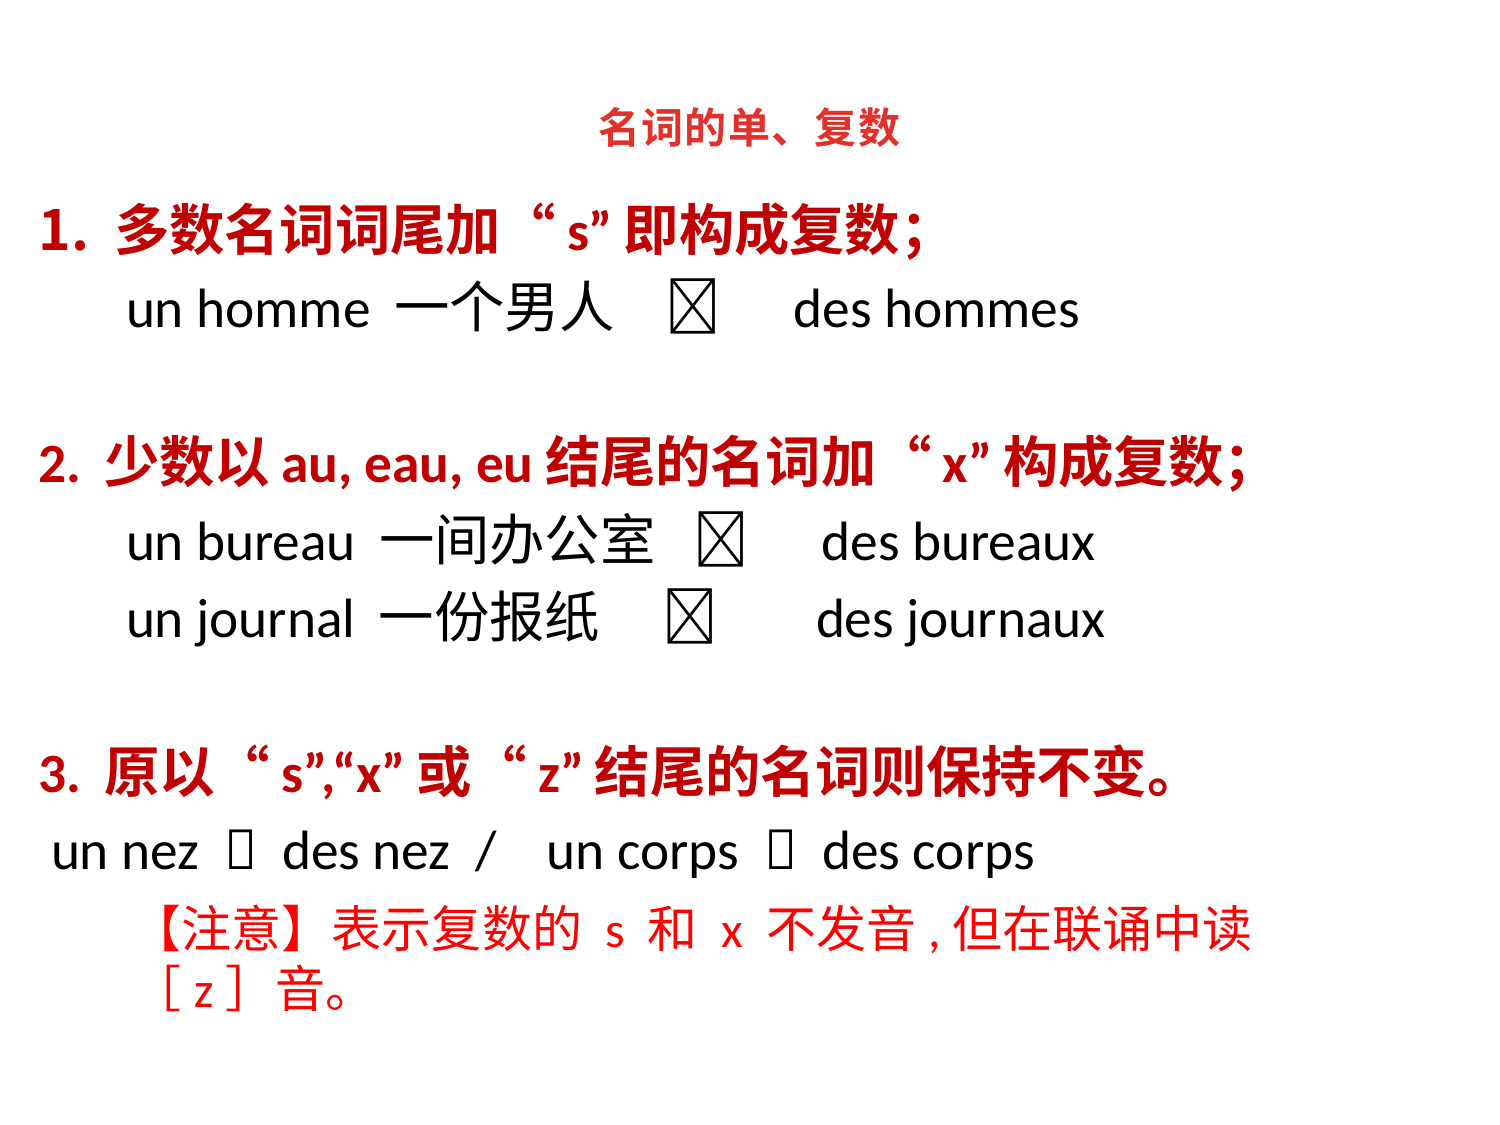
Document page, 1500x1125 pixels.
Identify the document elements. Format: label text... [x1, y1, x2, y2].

text_box 【注意】表示复数的 s 和 x 不发音,但在联诵中读［z］音。 [117, 890, 1372, 1026]
list 多数名词词尾加“s”即构成复数； un homme 一个男人  des hommes 2. 少数以au, eau, eu结尾的名词加“x”构成复数； un bureau 一间办公室  des bureaux un journal 一份报纸  des journaux 3. 原以“s”,“x”或“z”结尾的名词则保持不变。 un nez  des nez / un corps  des corps [23, 187, 1425, 891]
title 名词的单、复数 [75, 93, 1425, 187]
